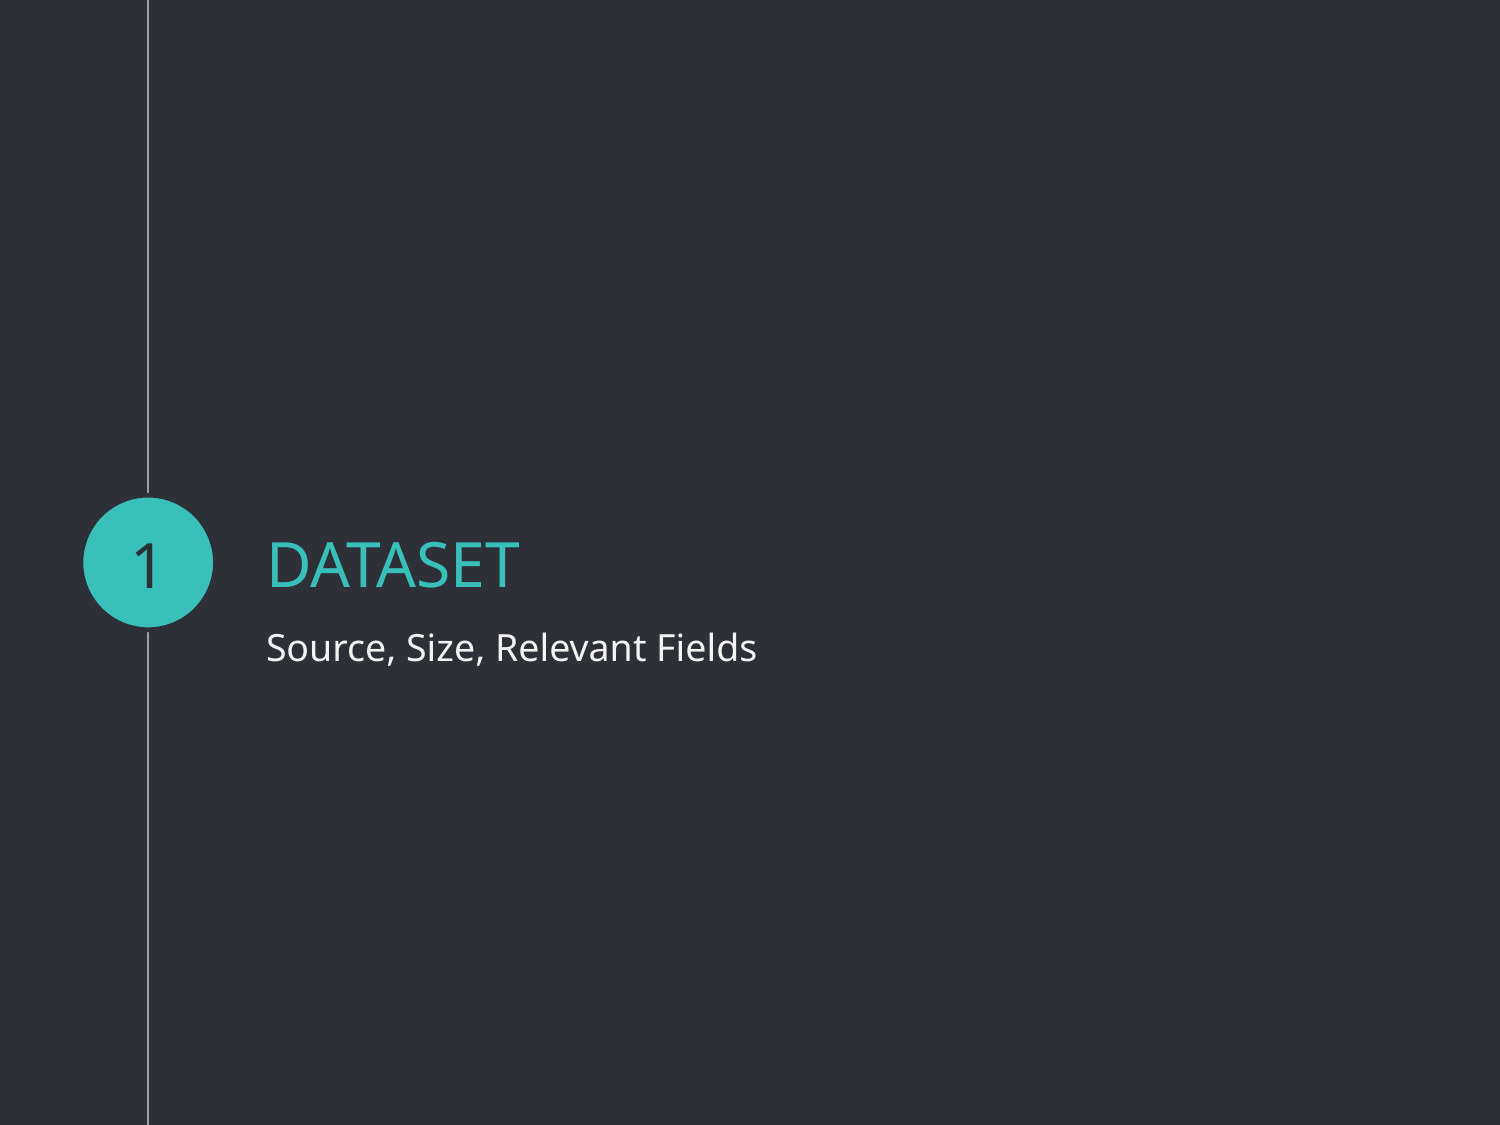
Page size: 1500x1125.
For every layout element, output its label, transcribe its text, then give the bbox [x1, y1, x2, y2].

title DATASET [250, 504, 1362, 608]
subtitle Source, Size, Relevant Fields [250, 608, 1388, 686]
text_box 1 [82, 498, 215, 628]
